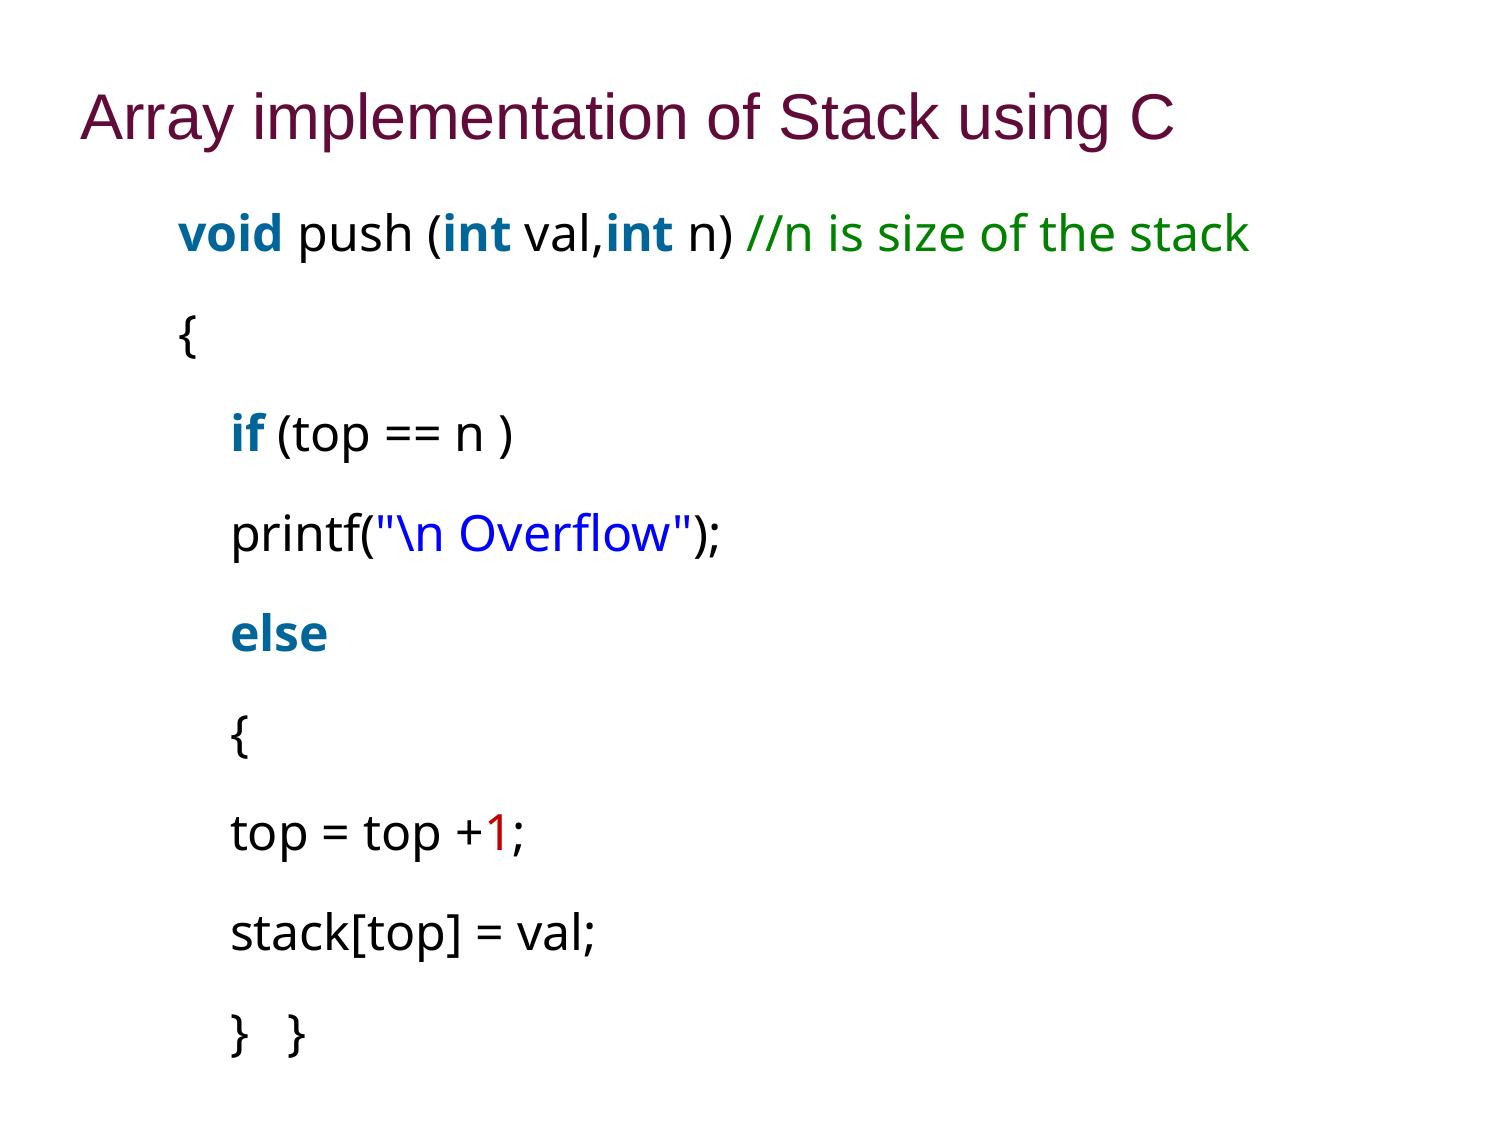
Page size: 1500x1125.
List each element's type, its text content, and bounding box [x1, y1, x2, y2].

text_box void push (int val,int n) //n is size of the stack { if (top == n ) printf("\n Overflow"); else { top = top +1; stack[top] = val; } } [88, 153, 1401, 1076]
text_box Array implementation of Stack using C [65, 36, 1378, 168]
